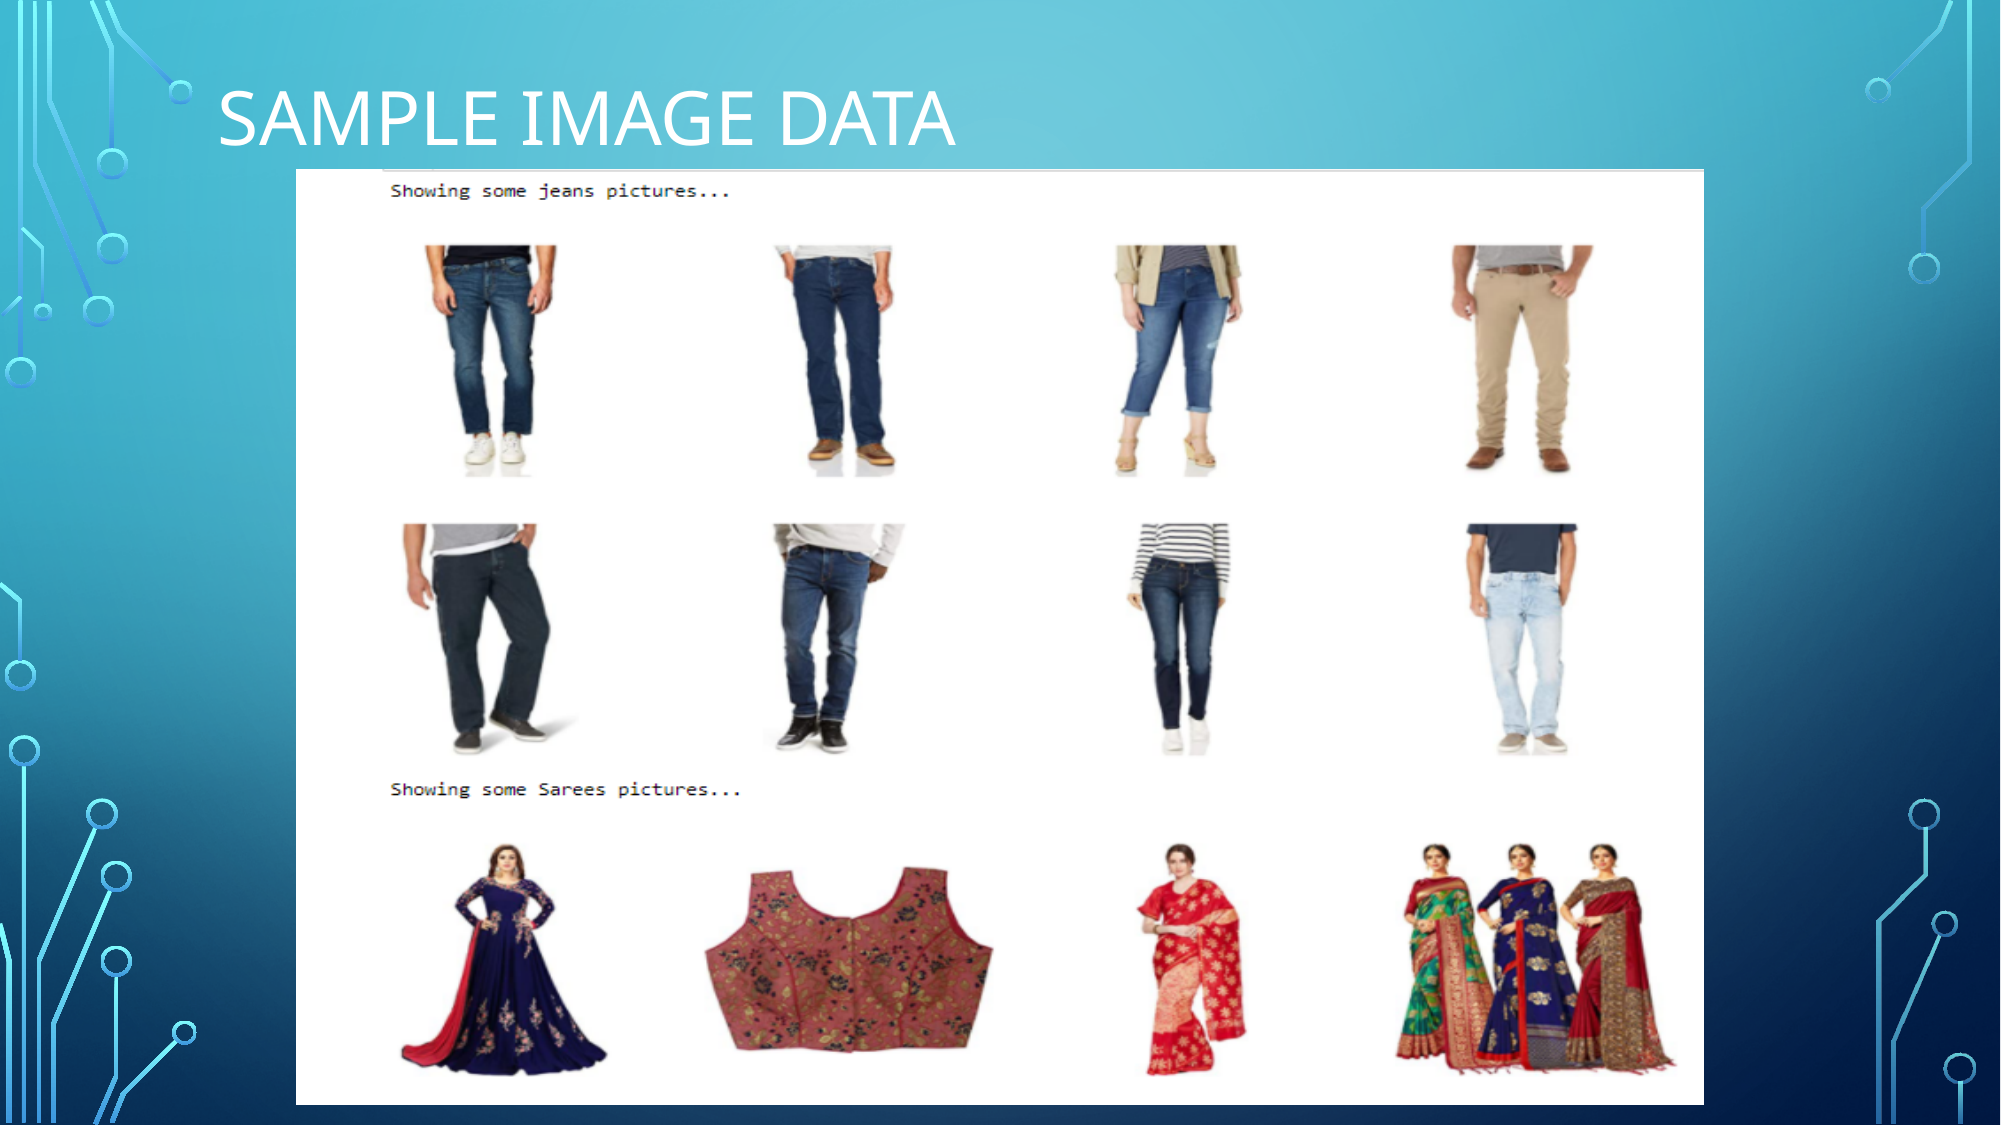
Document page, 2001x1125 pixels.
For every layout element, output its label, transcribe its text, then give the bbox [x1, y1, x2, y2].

picture [295, 169, 1705, 1105]
title SAMPLE IMAGE DATA [202, 56, 1828, 170]
